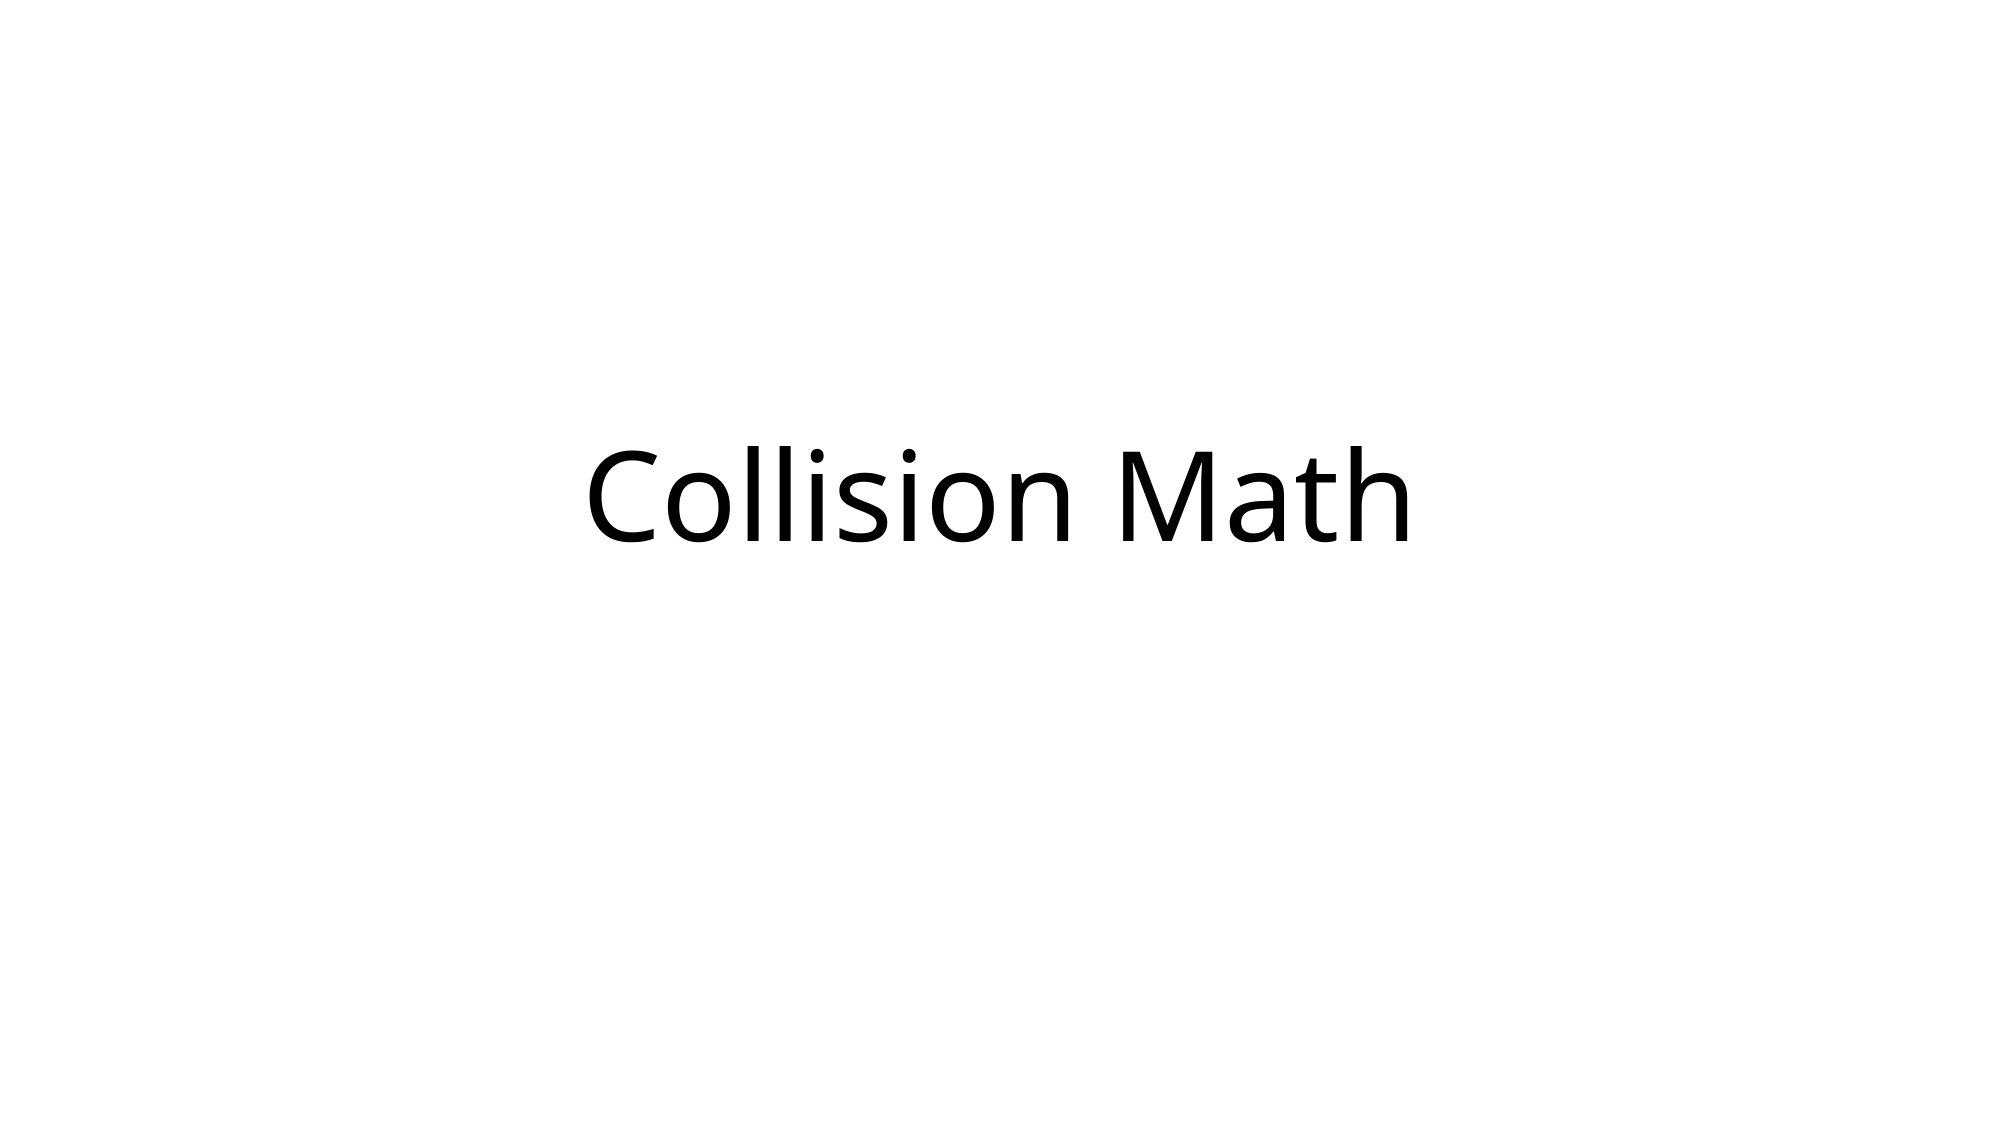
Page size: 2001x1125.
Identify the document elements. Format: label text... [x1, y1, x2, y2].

title Collision Math [249, 184, 1750, 576]
